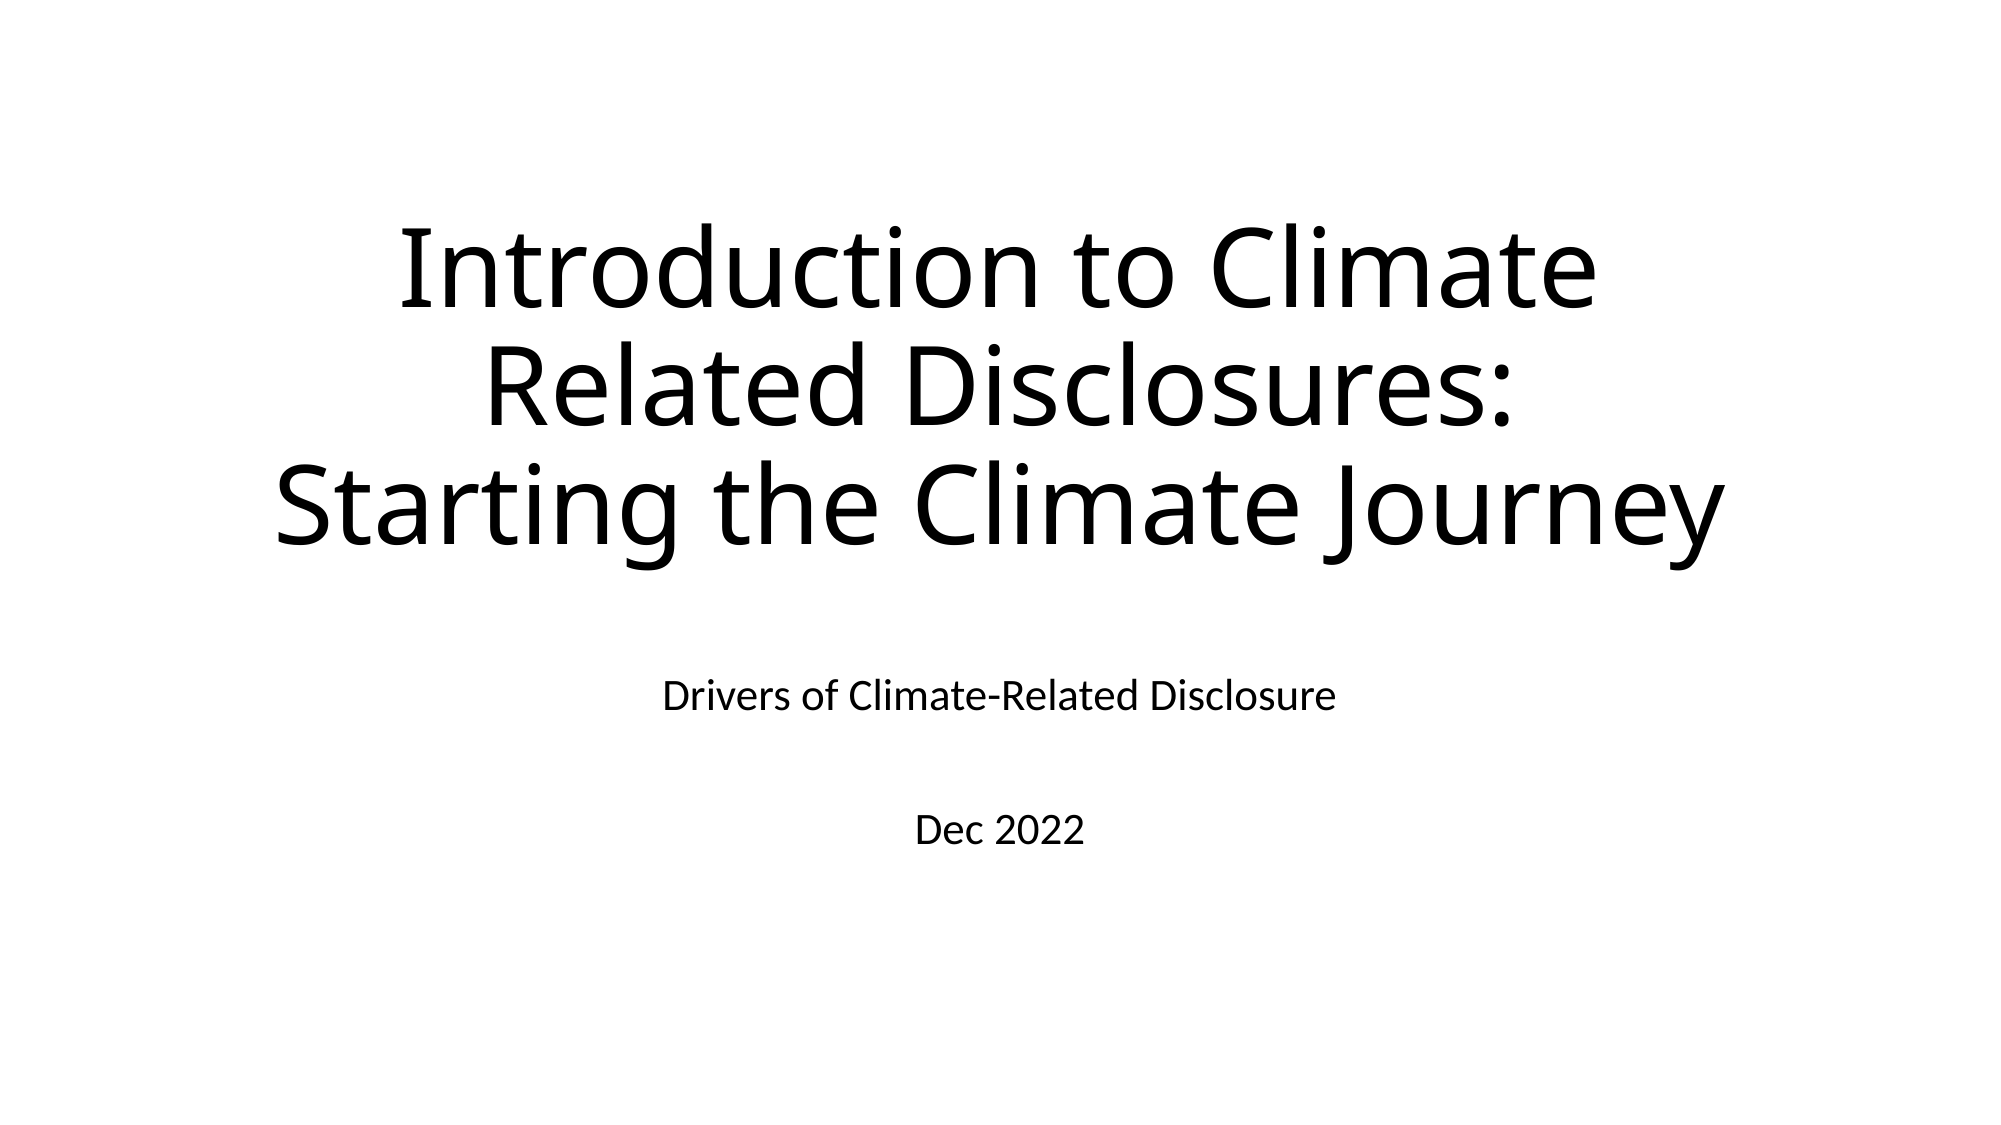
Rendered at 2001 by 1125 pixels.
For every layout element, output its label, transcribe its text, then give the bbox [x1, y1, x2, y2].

title Introduction to Climate Related Disclosures: Starting the Climate Journey [249, 184, 1750, 576]
subtitle Drivers of Climate-Related Disclosure Dec 2022 [249, 590, 1750, 863]
